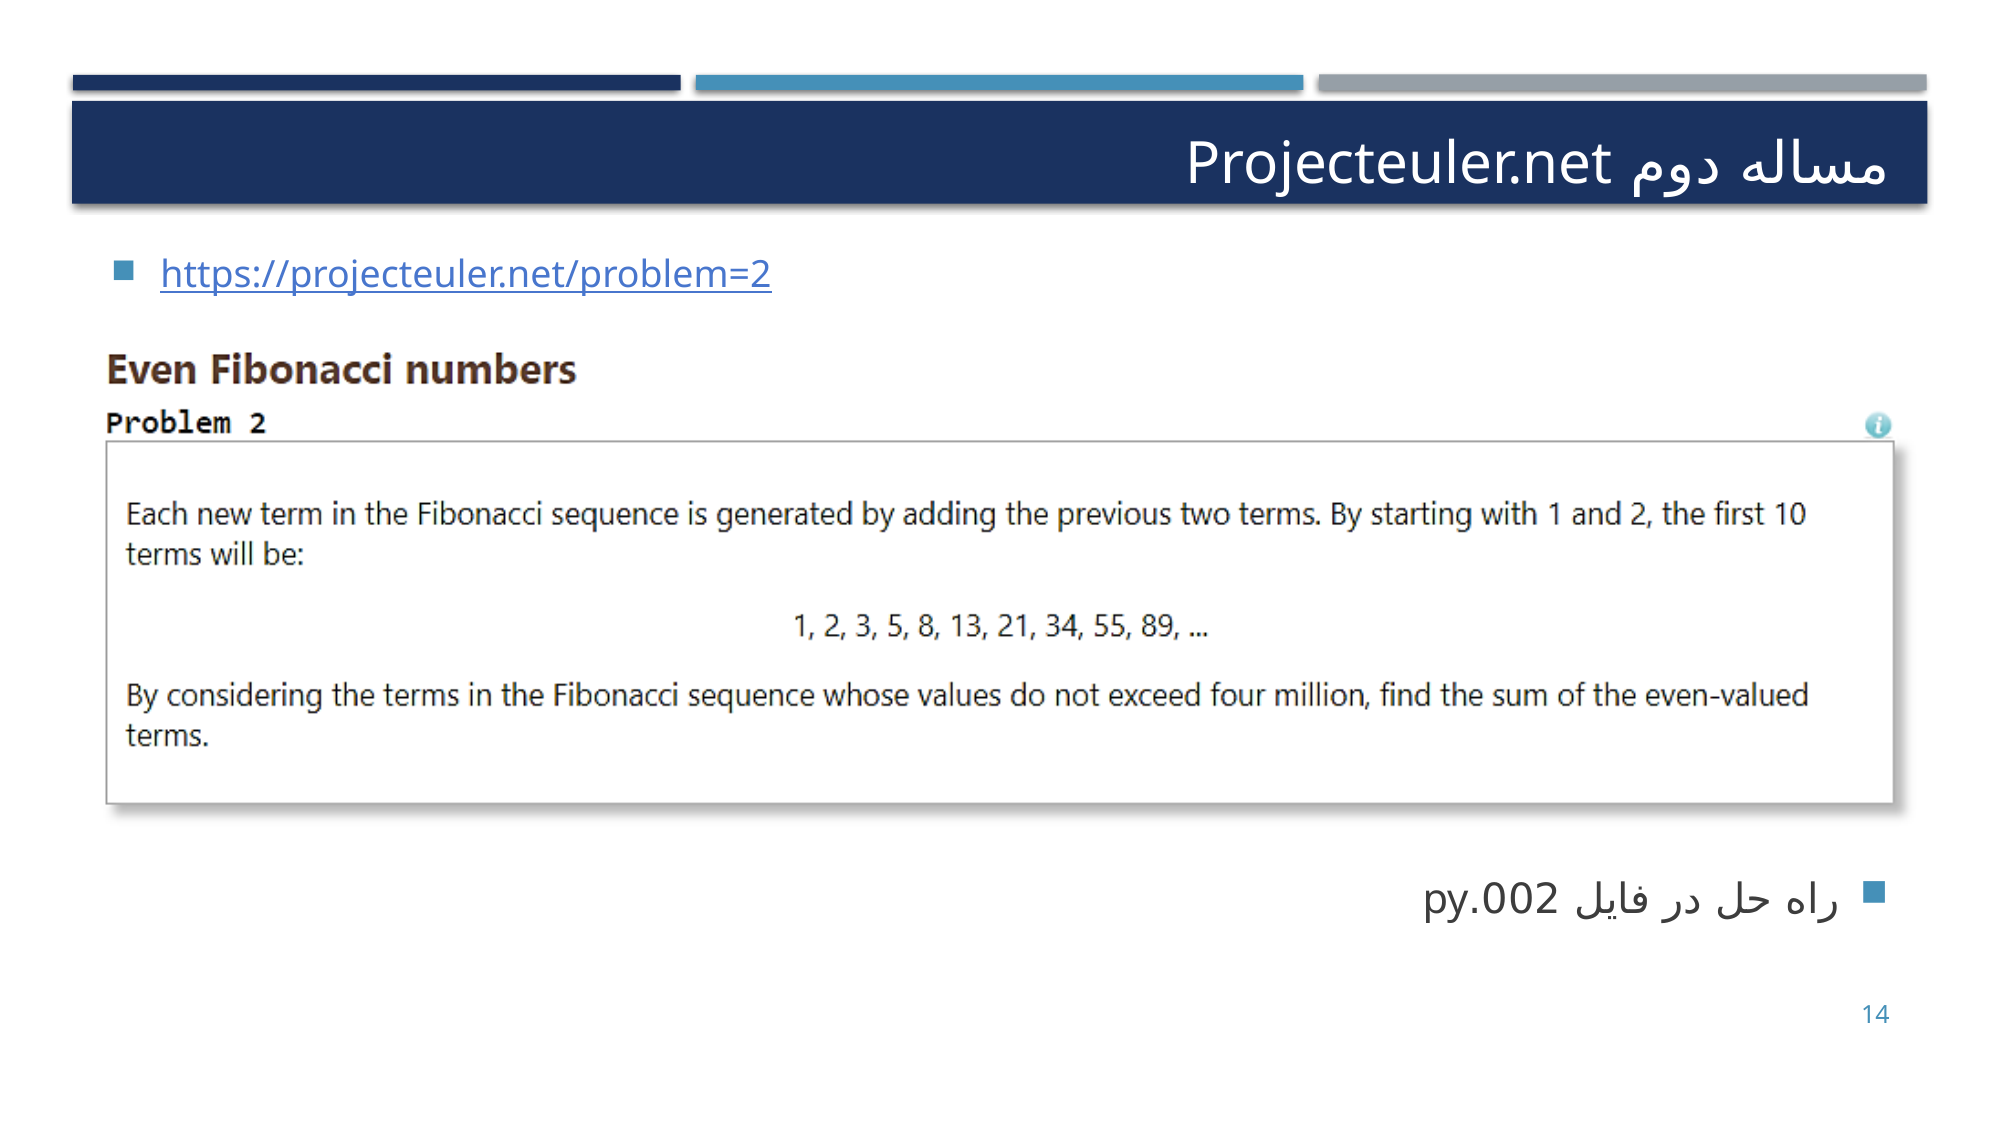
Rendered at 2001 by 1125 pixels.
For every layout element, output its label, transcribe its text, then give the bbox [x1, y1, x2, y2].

picture [94, 342, 1917, 827]
list https://projecteuler.net/problem=2 راه حل در فایل 002.py [95, 838, 1905, 962]
title مساله دوم Projecteuler.net [95, 115, 1905, 203]
slide_number 14 [1732, 985, 1905, 1046]
list https://projecteuler.net/problem=2 راه حل در فایل 002.py [95, 217, 1905, 340]
